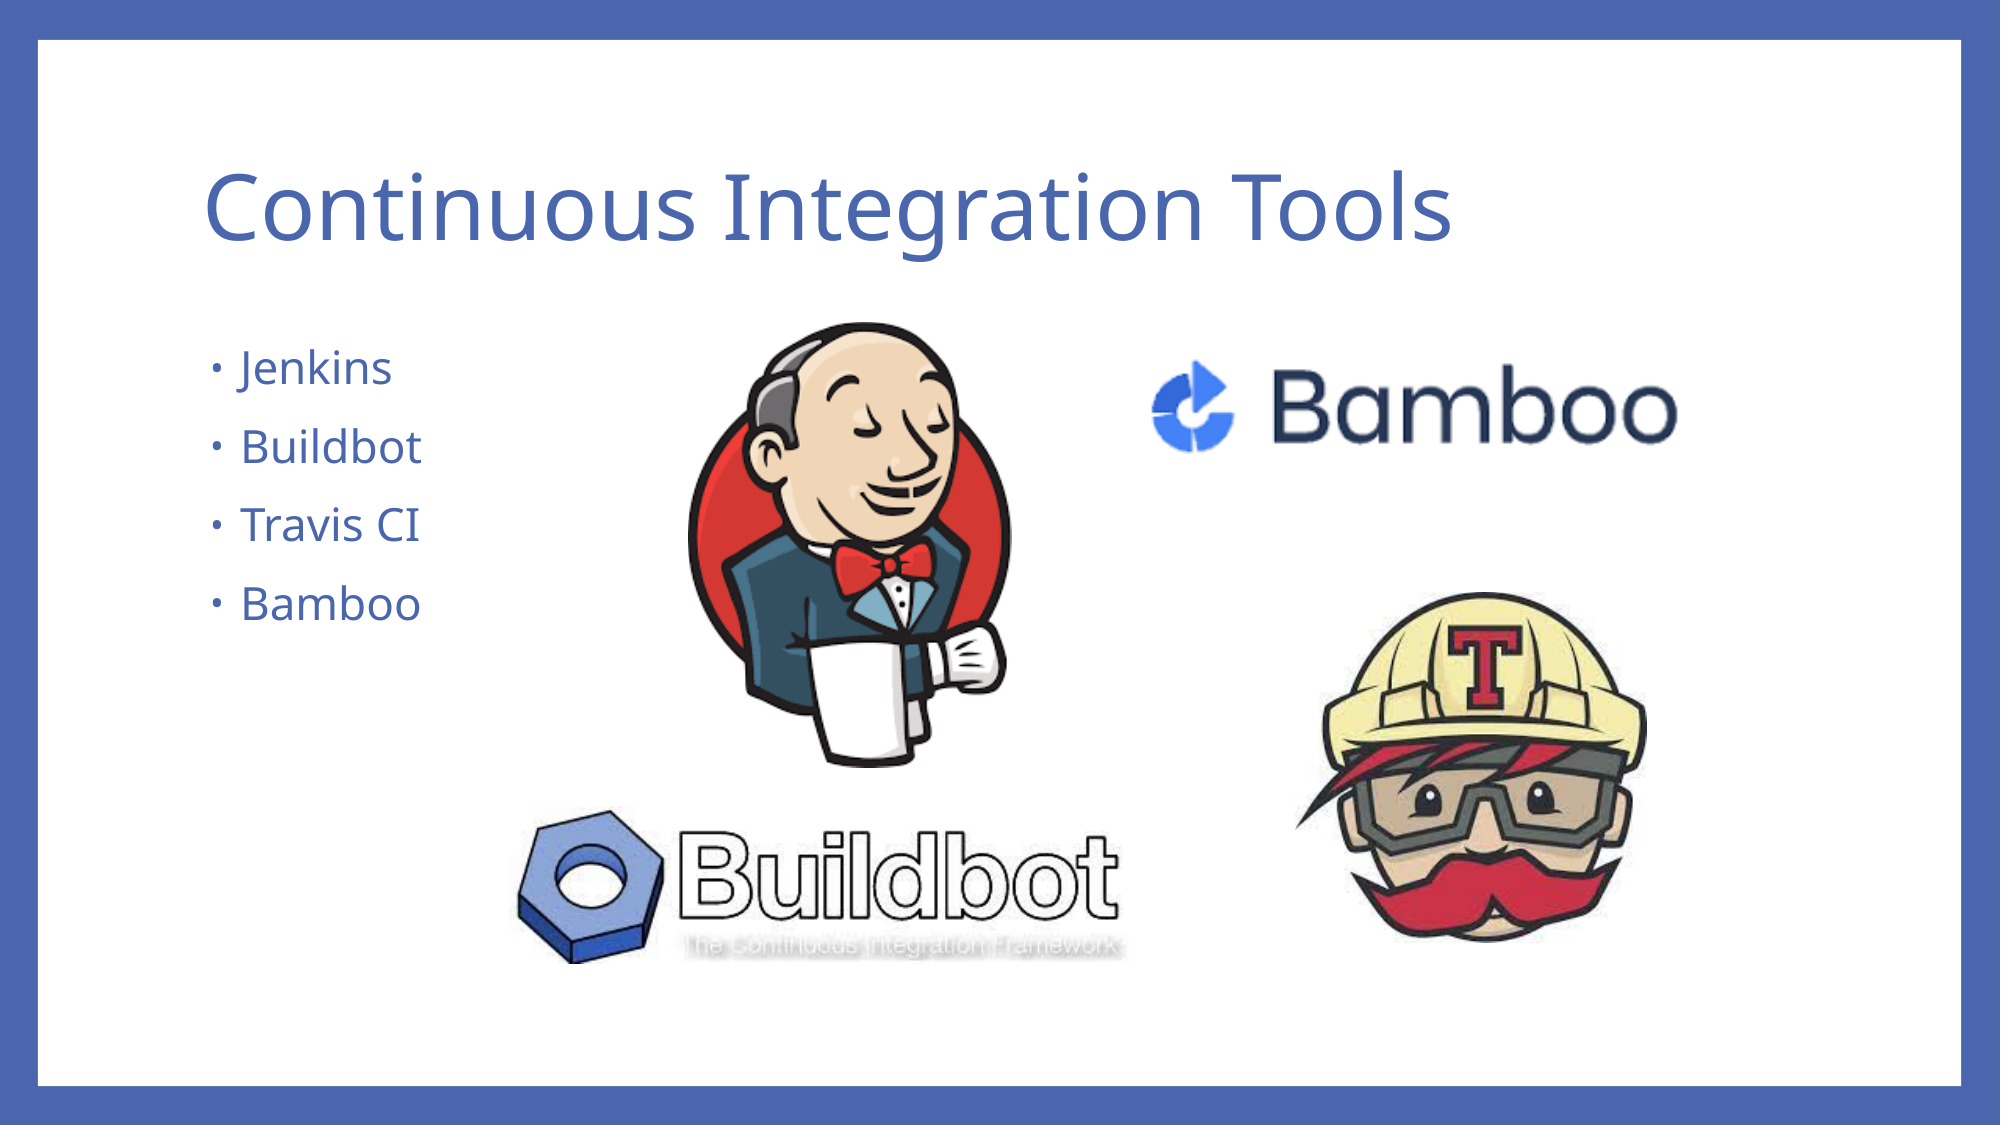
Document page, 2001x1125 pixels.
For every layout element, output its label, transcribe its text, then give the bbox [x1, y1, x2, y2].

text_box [509, 219, 1696, 964]
list Jenkins Buildbot Travis CI Bamboo [187, 337, 1808, 1000]
title Continuous Integration Tools [187, 99, 1808, 323]
